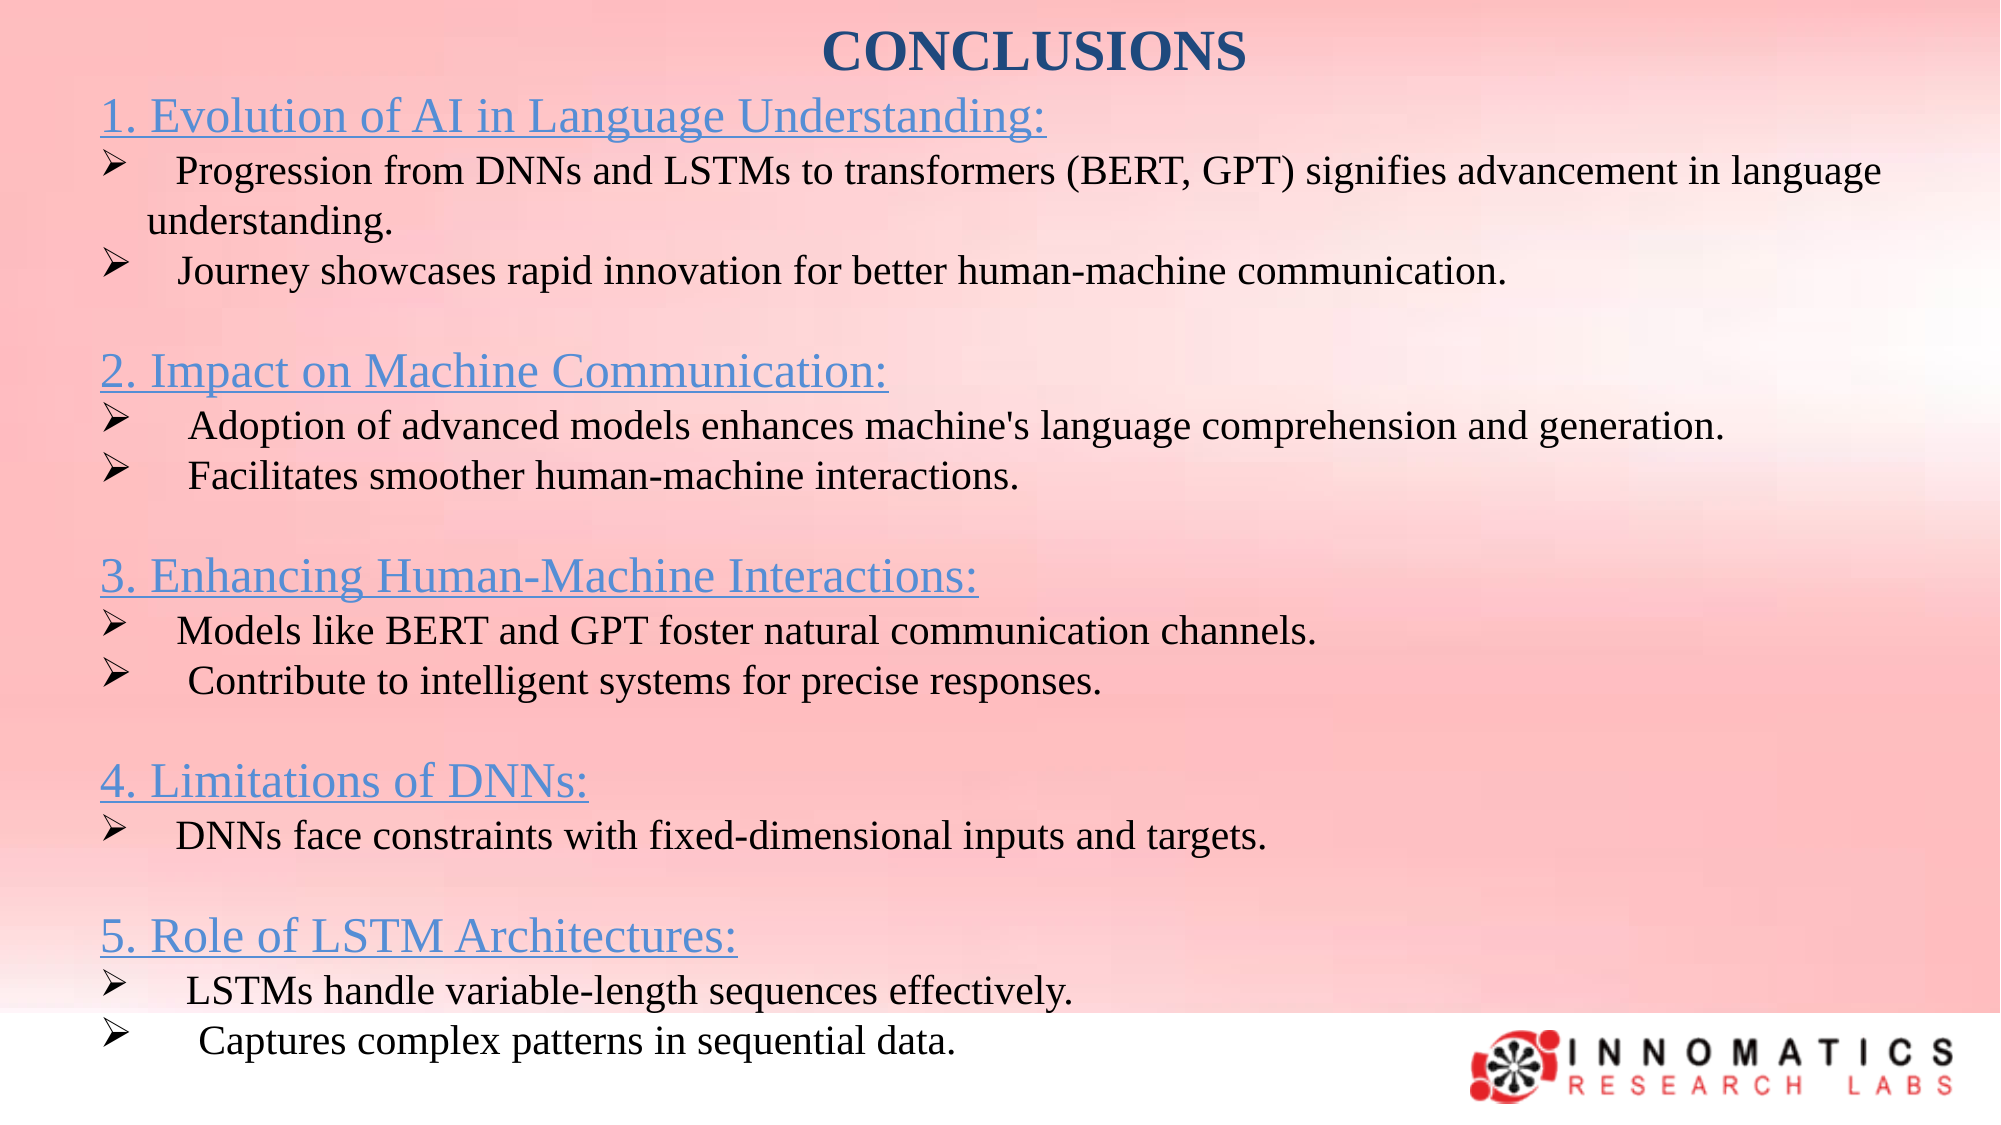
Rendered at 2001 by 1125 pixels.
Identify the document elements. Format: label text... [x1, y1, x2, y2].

list CONCLUSIONS 1. Evolution of AI in Language Understanding: Progression from DNNs and LSTMs to transformers (BERT, GPT) signifies advancement in language understanding. Journey showcases rapid innovation for better human-machine communication. 2. Impact on Machine Communication: Adoption of advanced models enhances machine's language comprehension and generation. Facilitates smoother human-machine interactions. 3. Enhancing Human-Machine Interactions: Models like BERT and GPT foster natural communication channels. Contribute to intelligent systems for precise responses. 4. Limitations of DNNs: DNNs face constraints with fixed-dimensional inputs and targets. 5. Role of LSTM Architectures: LSTMs handle variable-length sequences effectively. Captures complex patterns in sequential data. [24, 1022, 1975, 1119]
picture [0, 0, 2000, 1013]
